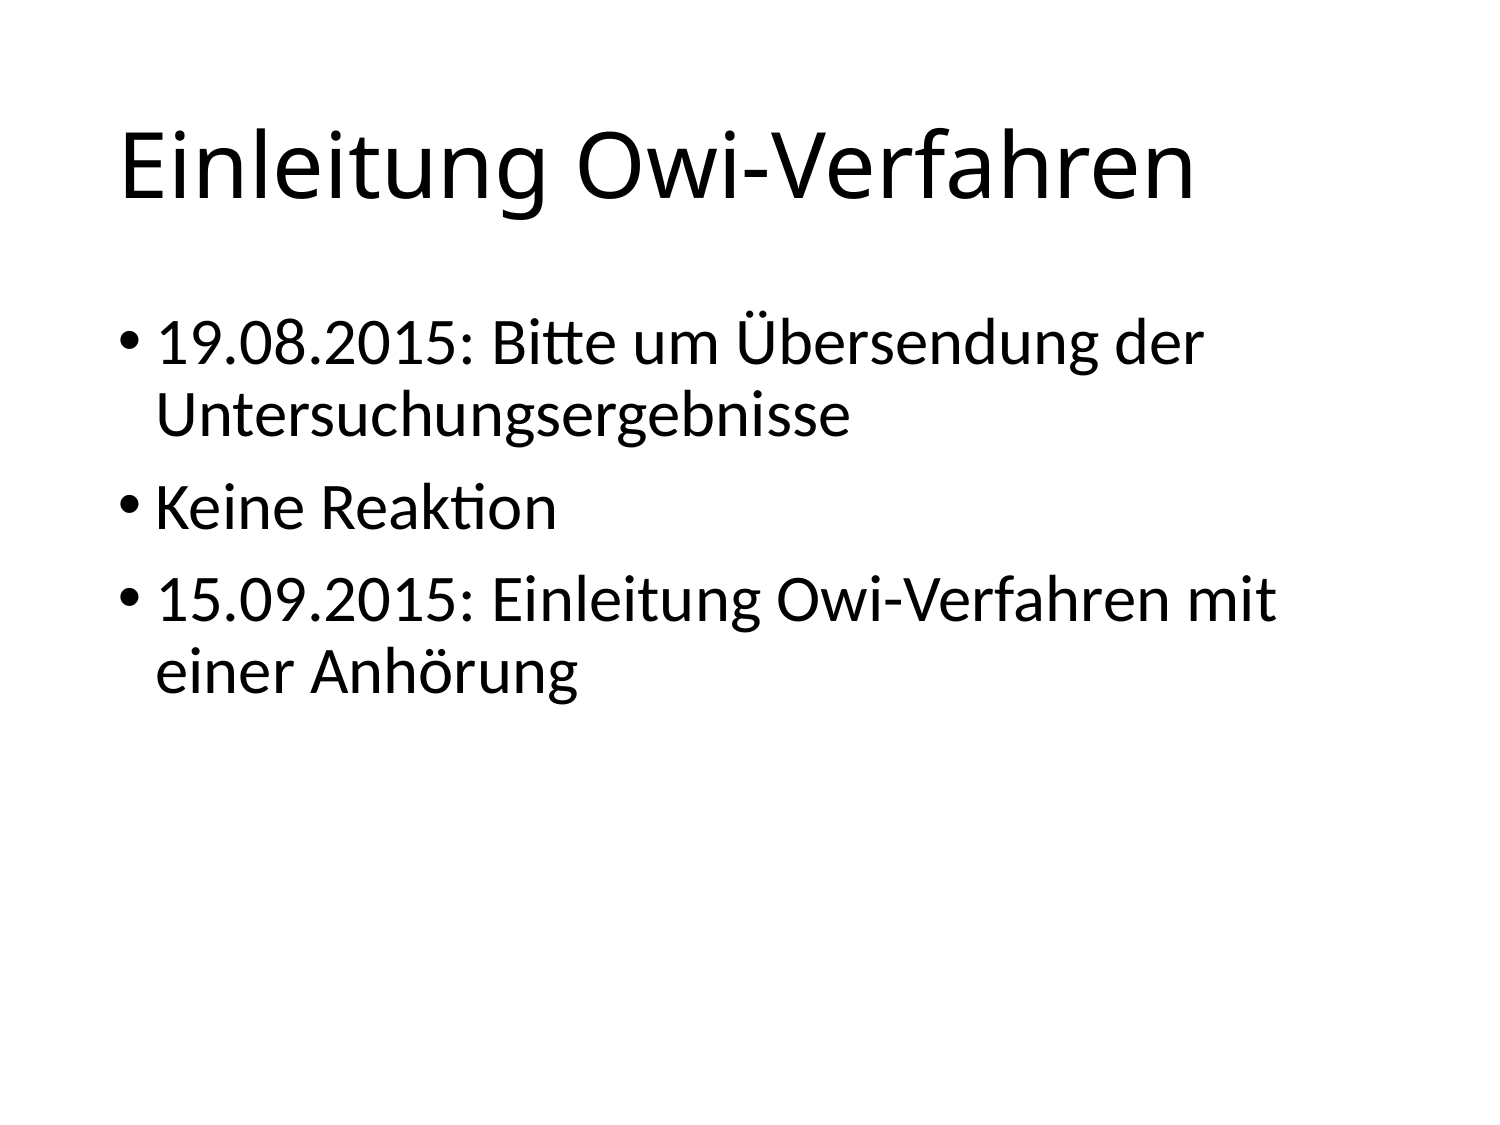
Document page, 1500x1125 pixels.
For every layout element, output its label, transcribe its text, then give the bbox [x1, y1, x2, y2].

title Einleitung Owi-Verfahren [103, 59, 1397, 278]
list 19.08.2015: Bitte um Übersendung der Untersuchungsergebnisse Keine Reaktion 15.09.2015: Einleitung Owi-Verfahren mit einer Anhörung [103, 299, 1397, 1014]
